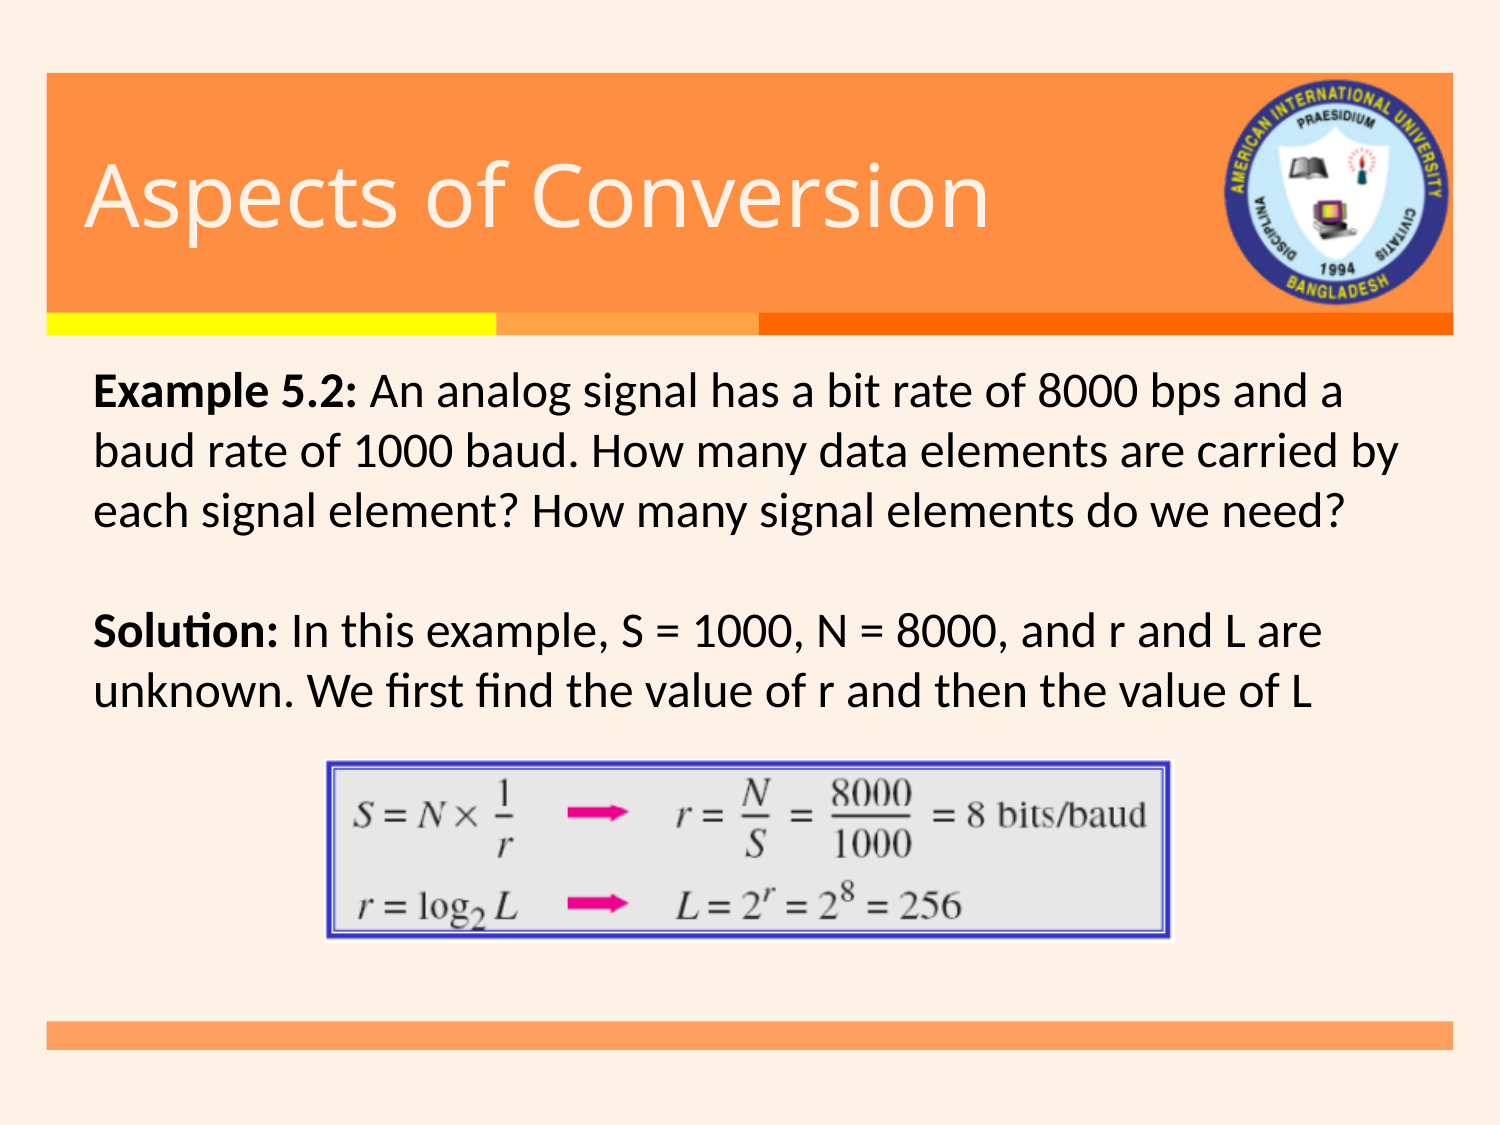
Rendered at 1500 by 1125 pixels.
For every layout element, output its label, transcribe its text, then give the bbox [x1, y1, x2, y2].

picture [324, 759, 1176, 944]
picture [1220, 75, 1454, 310]
text_box Example 5.2: An analog signal has a bit rate of 8000 bps and a baud rate of 1000 baud. How many data elements are carried by each signal element? How many signal elements do we need? Solution: In this example, S = 1000, N = 8000, and r and L are unknown. We first find the value of r and then the value of L [78, 349, 1454, 1005]
title Aspects of Conversion [69, 73, 1351, 253]
